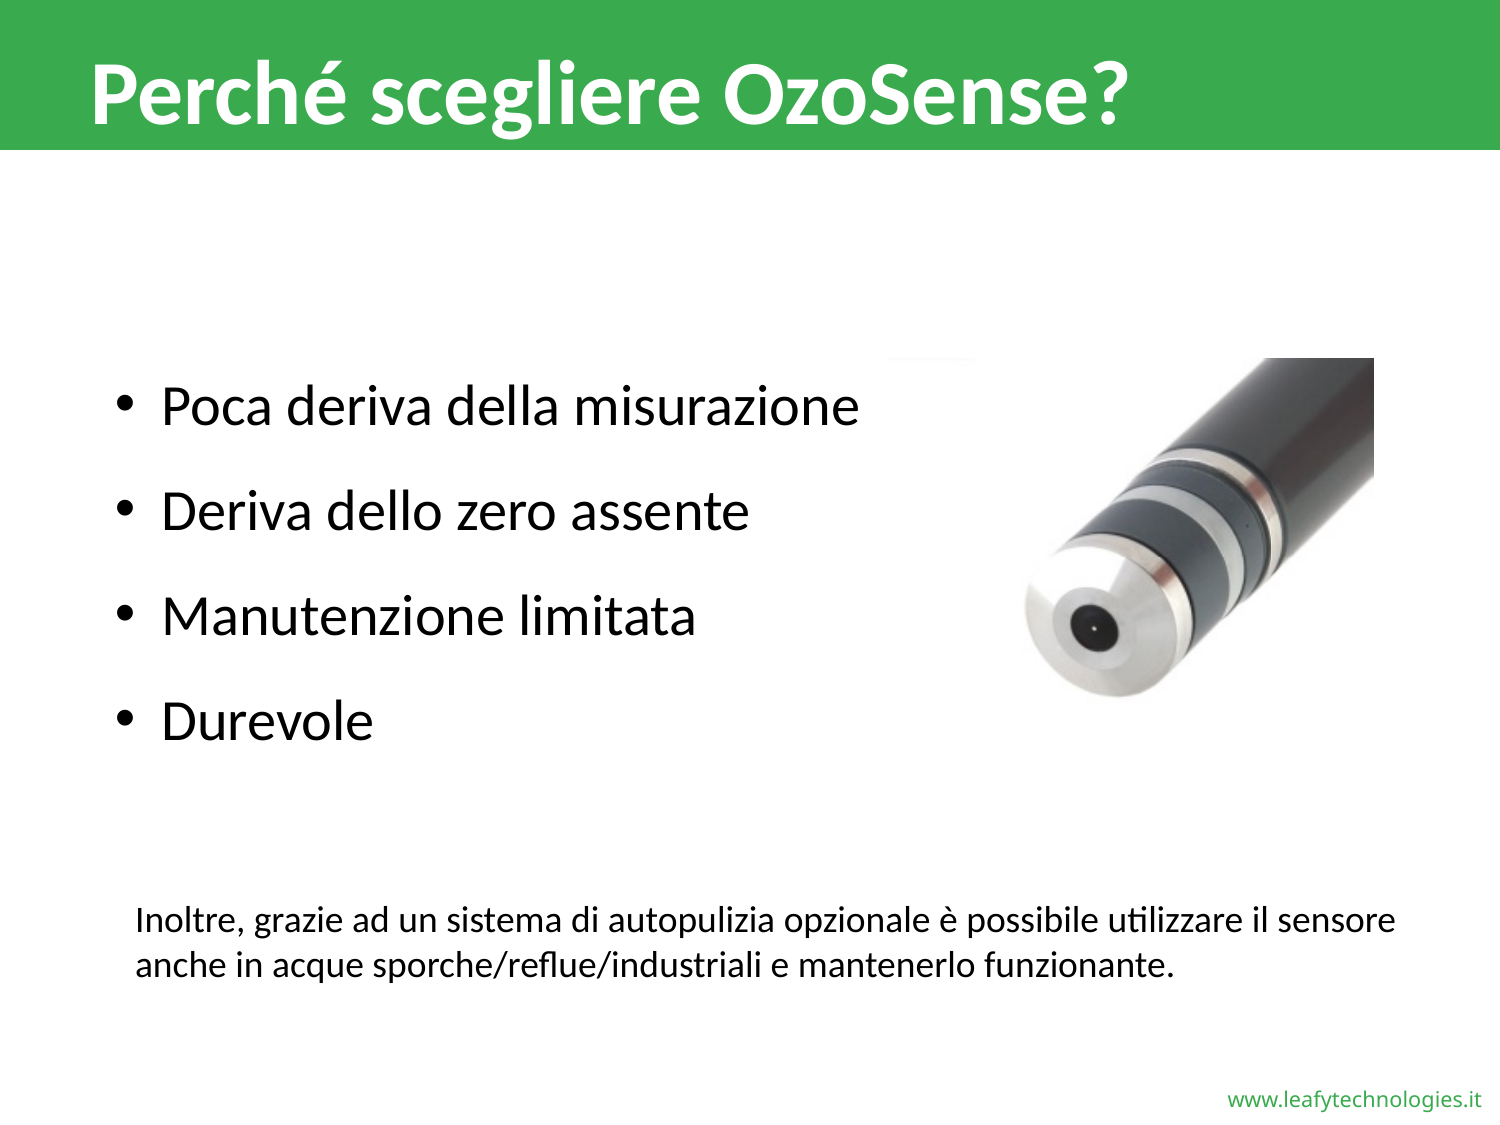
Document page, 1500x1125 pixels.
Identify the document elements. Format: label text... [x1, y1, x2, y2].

title Perché scegliere OzoSense? [75, 24, 1413, 150]
picture [887, 358, 1374, 836]
text_box Inoltre, grazie ad un sistema di autopulizia opzionale è possibile utilizzare il sensore anche in acque sporche/reflue/industriali e mantenerlo funzionante. [120, 887, 1413, 993]
text_box Poca deriva della misurazione Deriva dello zero assente Manutenzione limitata Durevole [99, 324, 950, 760]
